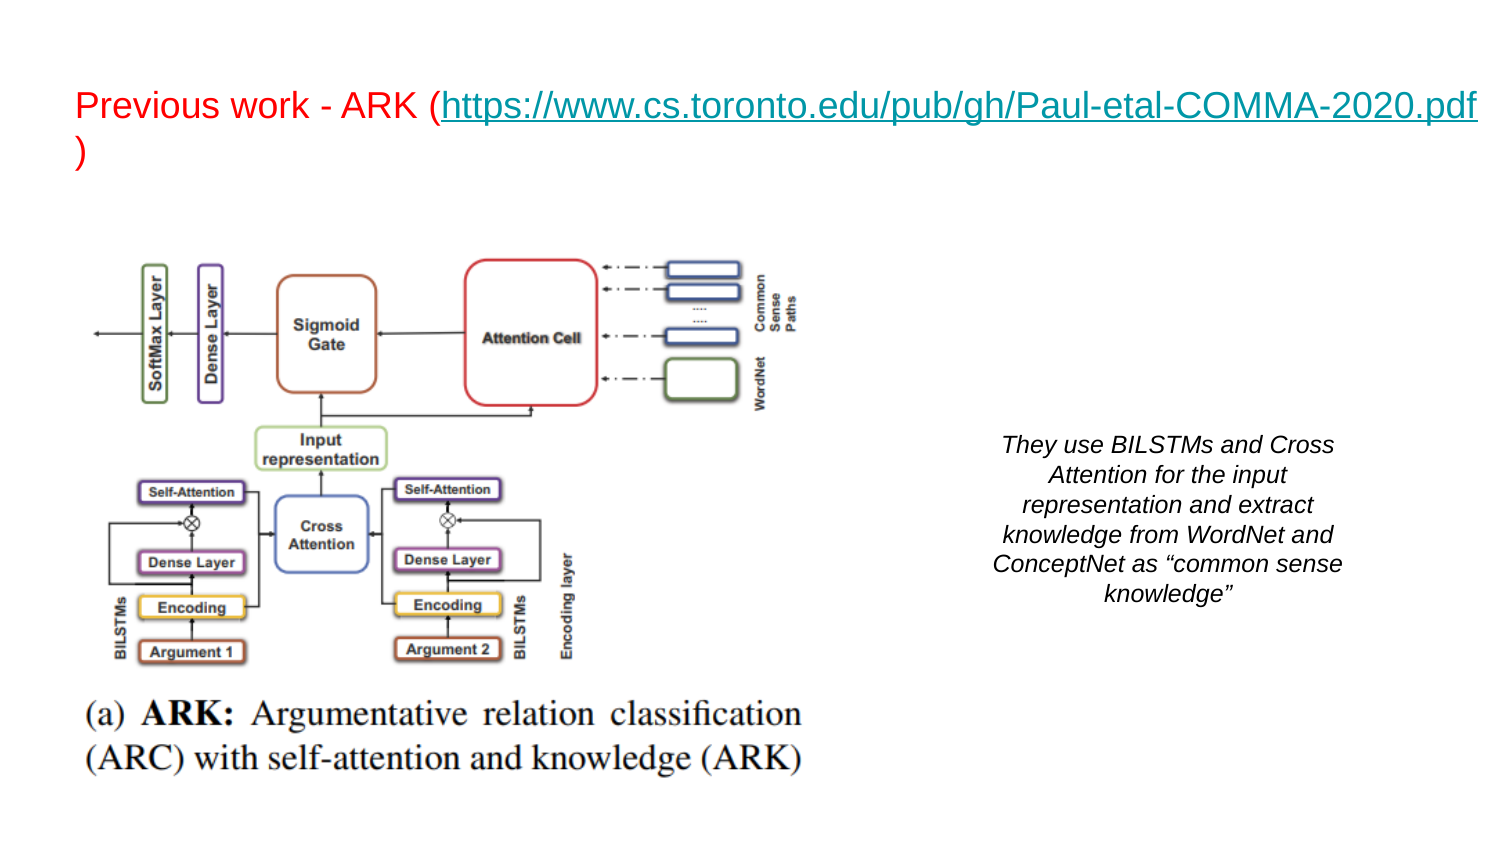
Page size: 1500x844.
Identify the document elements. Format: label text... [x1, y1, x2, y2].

text_box They use BILSTMs and Cross Attention for the input representation and extract knowledge from WordNet and ConceptNet as “common sense knowledge” [955, 413, 1381, 623]
picture [23, 234, 813, 805]
text_box Previous work - ARK (https://www.cs.toronto.edu/pub/gh/Paul-etal-COMMA-2020.pdf) [59, 65, 1493, 186]
